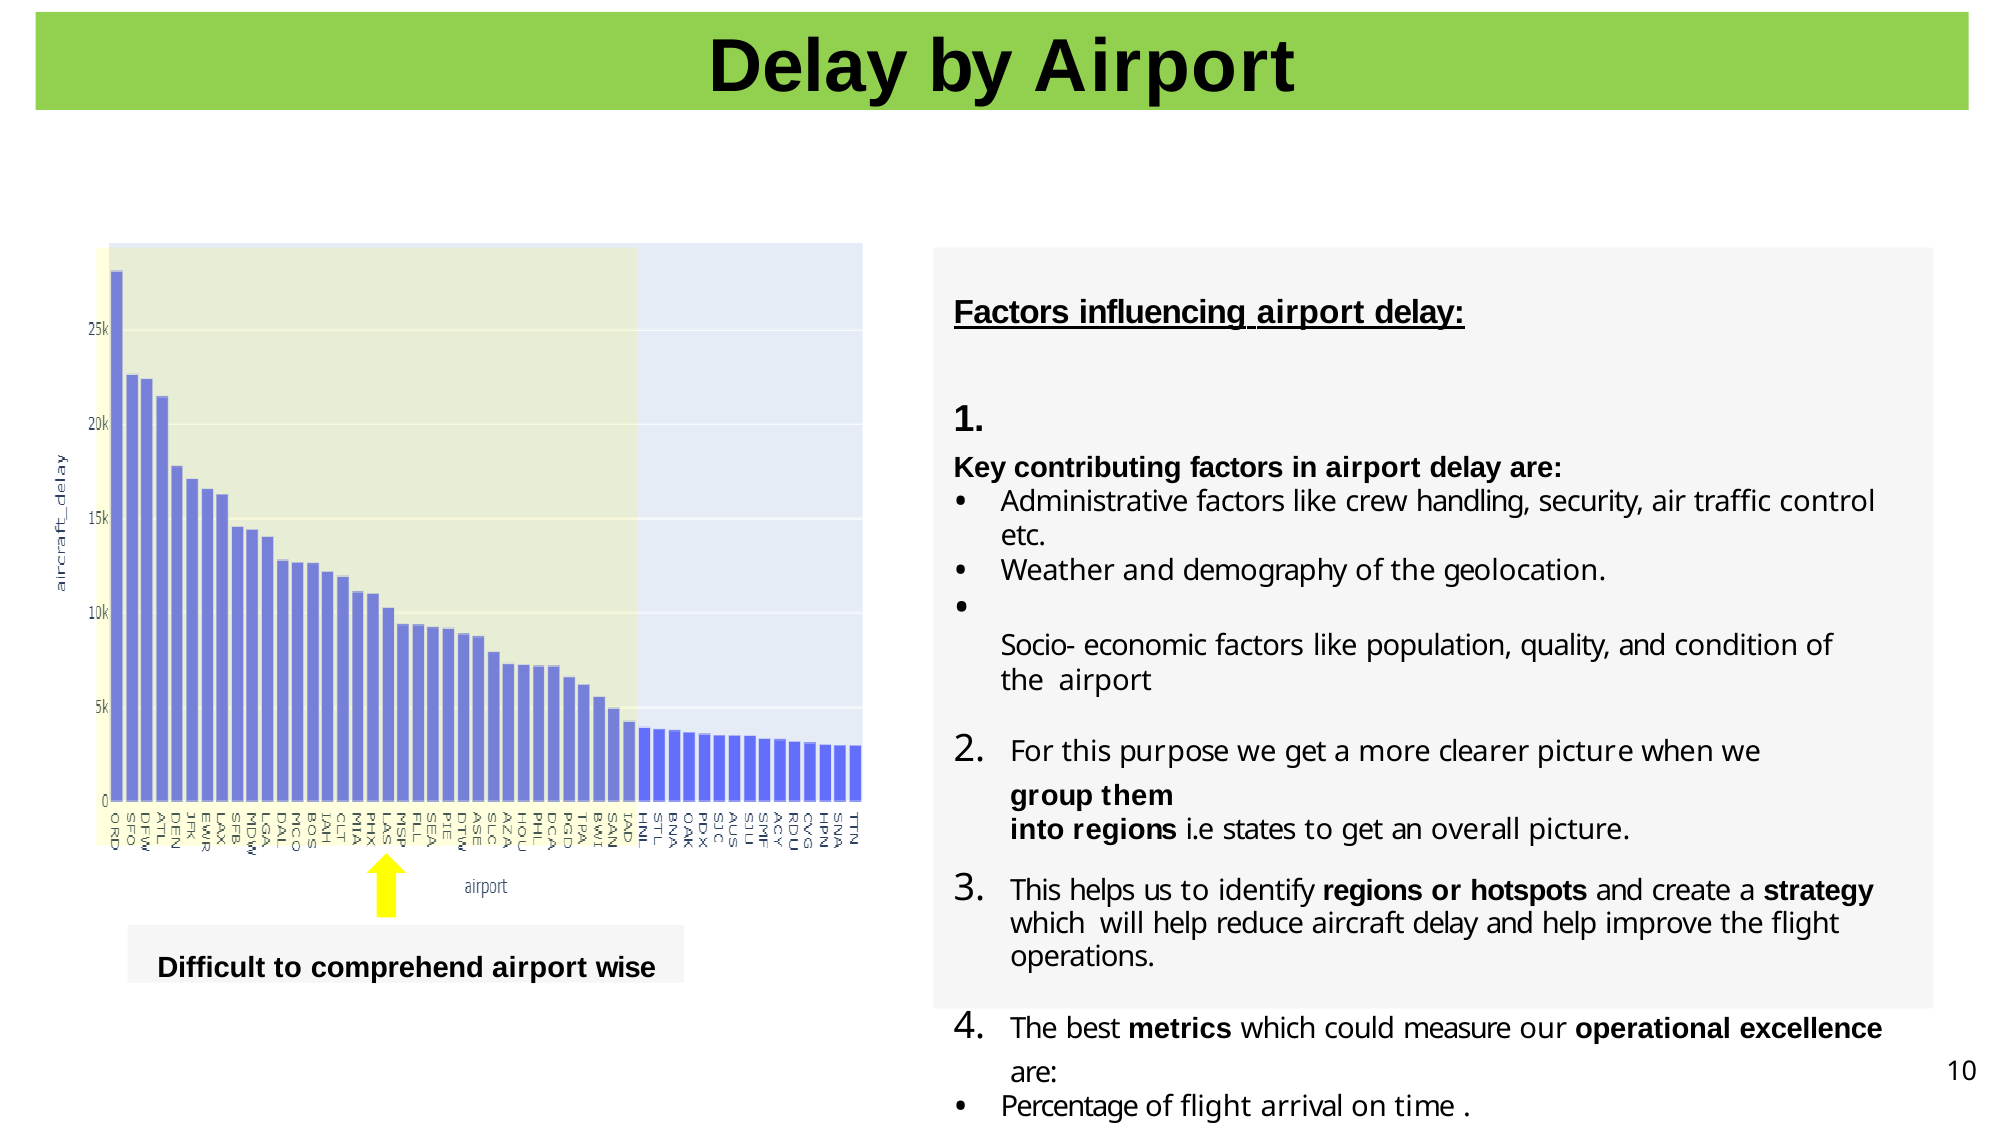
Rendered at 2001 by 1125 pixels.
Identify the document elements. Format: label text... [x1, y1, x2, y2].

text_box 10 [1944, 1051, 1979, 1086]
text_box Difficult to comprehend airport wise [127, 927, 684, 983]
list Factors influencing airport delay: 1. Key contributing factors in airport delay are: Administrative factors like crew handling, security, air traffic control etc. Weather and demography of the geolocation. Socio- economic factors like population, quality, and condition of the airport For this purpose we get a more clearer picture when we group them into regions i.e states to get an overall picture. This helps us to identify regions or hotspots and create a strategy which will help reduce aircraft delay and help improve the flight operations. The best metrics which could measure our operational excellence are: Percentage of flight arrival on time . Percentage of Resource Allocated out of total planned resource [85, 288, 1915, 1125]
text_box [53, 243, 863, 918]
text_box [933, 247, 1934, 1009]
title Delay by Airport [706, 14, 1299, 205]
